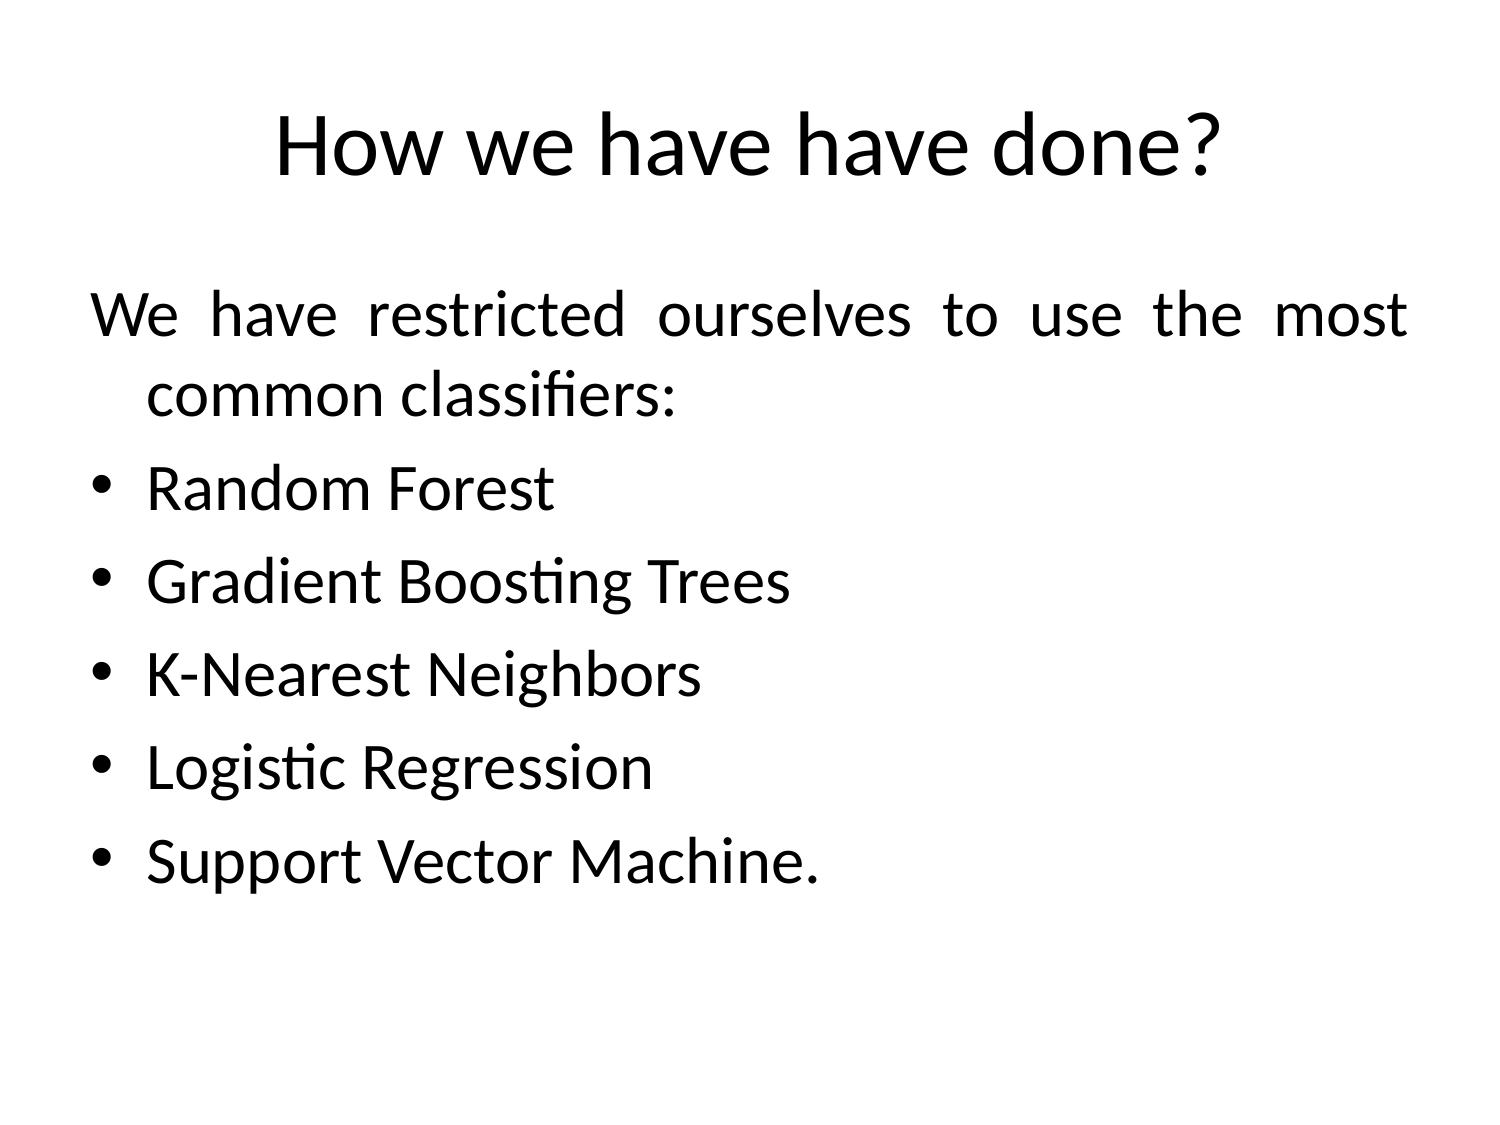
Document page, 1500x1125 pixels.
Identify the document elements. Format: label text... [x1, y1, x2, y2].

title How we have have done? [75, 45, 1425, 233]
list We have restricted ourselves to use the most common classifiers: Random Forest Gradient Boosting Trees K-Nearest Neighbors Logistic Regression Support Vector Machine. [75, 262, 1425, 1005]
